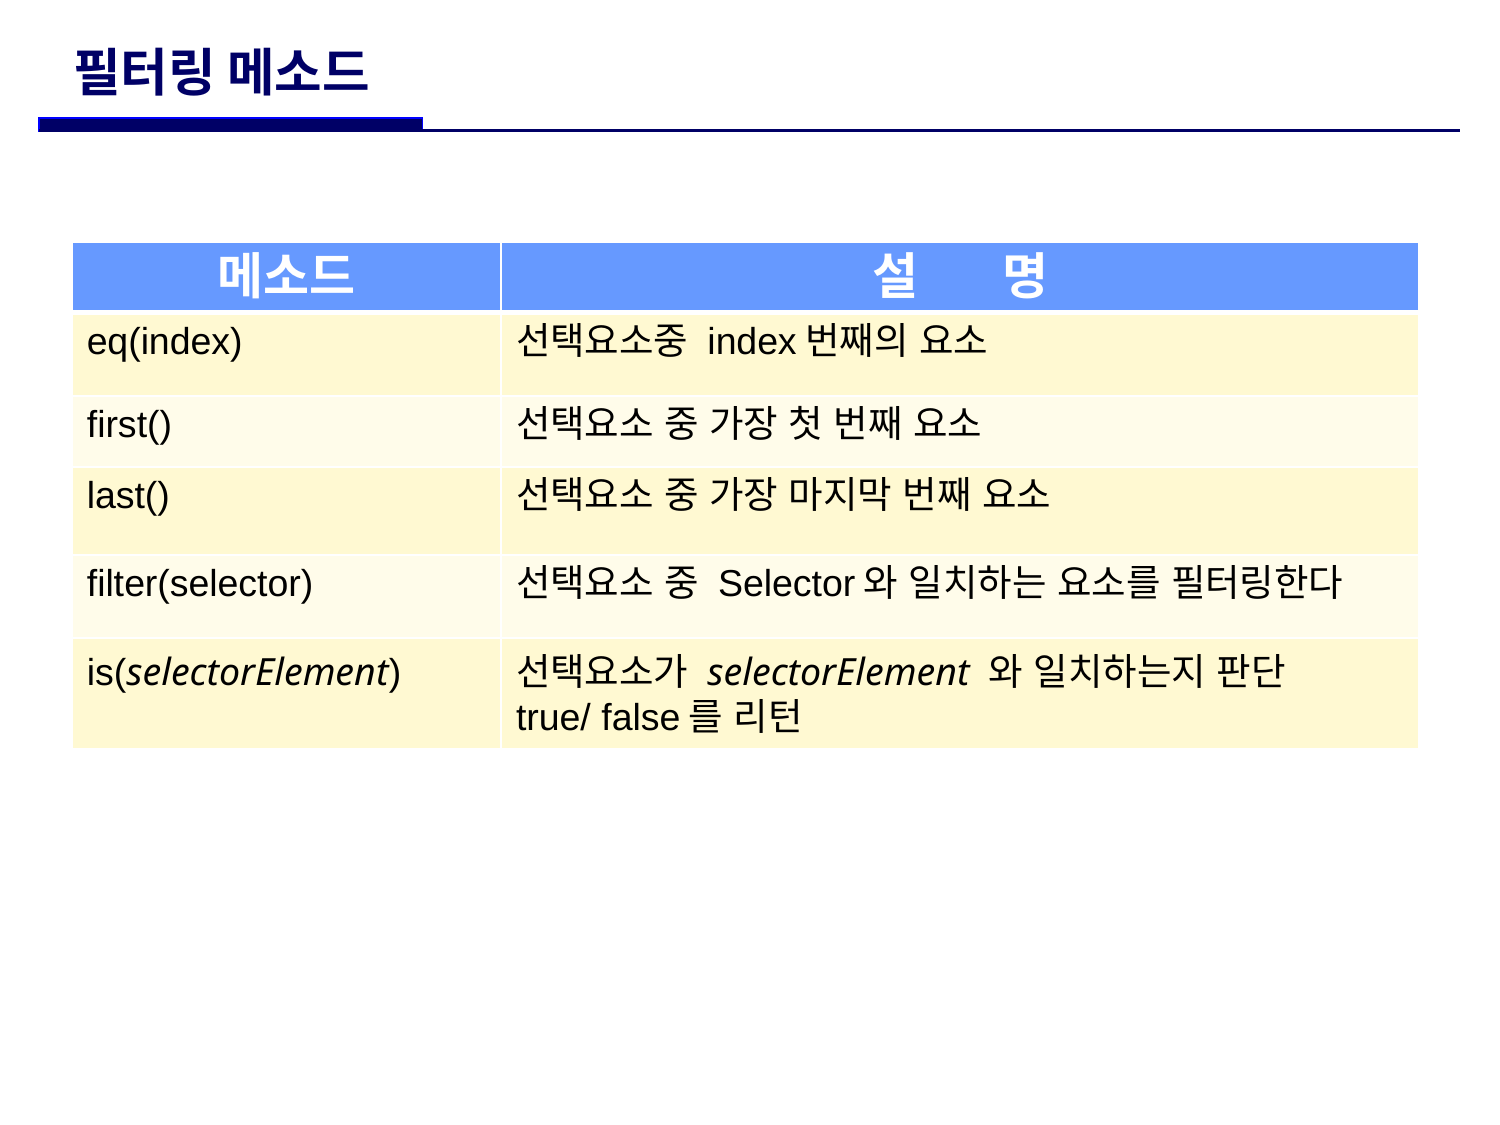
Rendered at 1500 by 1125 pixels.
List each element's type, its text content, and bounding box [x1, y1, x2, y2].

table_cell 선택요소가 selectorElement 와 일치하는지 판단 true/ false를 리턴 [502, 639, 1418, 748]
table_header 설 명 [502, 243, 1418, 310]
table_cell 선택요소 중 Selector와 일치하는 요소를 필터링한다 [502, 556, 1418, 637]
table_header 메소드 [73, 243, 500, 310]
table_cell 선택요소 중 가장 마지막 번째 요소 [502, 468, 1418, 554]
table_cell first() [73, 397, 500, 466]
table_cell is(selectorElement) [73, 639, 500, 748]
list [45, 167, 1460, 1070]
table_cell eq(index) [73, 315, 500, 395]
table_cell last() [73, 468, 500, 554]
table_cell filter(selector) [73, 556, 500, 637]
table_cell 선택요소 중 가장 첫 번째 요소 [502, 397, 1418, 466]
title 필터링 메소드 [58, 31, 1077, 110]
table_cell 선택요소중 index번째의 요소 [502, 315, 1418, 395]
